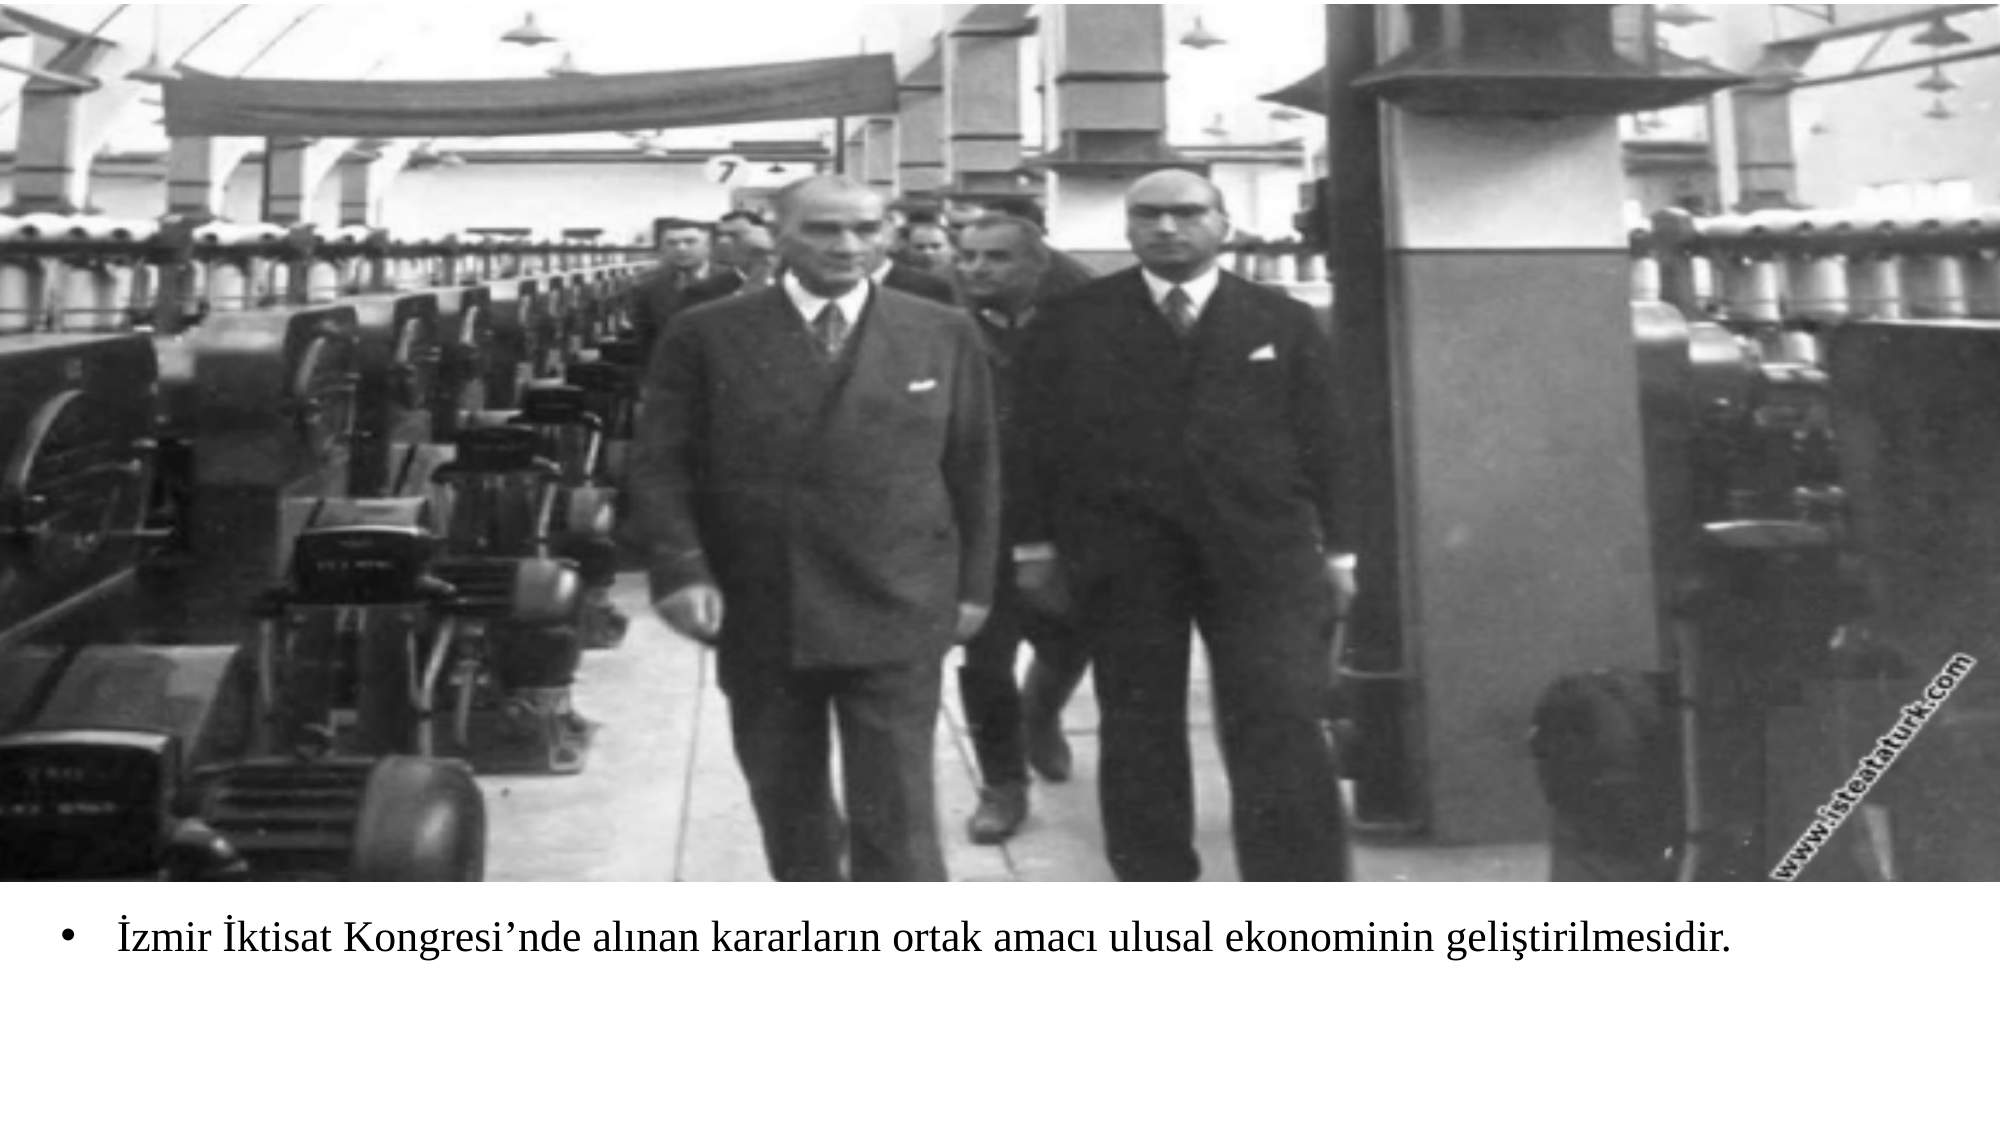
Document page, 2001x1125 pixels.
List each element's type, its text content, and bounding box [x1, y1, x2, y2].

picture [0, 4, 2000, 882]
text_box İzmir İktisat Kongresi’nde alınan kararların ortak amacı ulusal ekonominin geliştirilmesidir. [45, 900, 1960, 1013]
